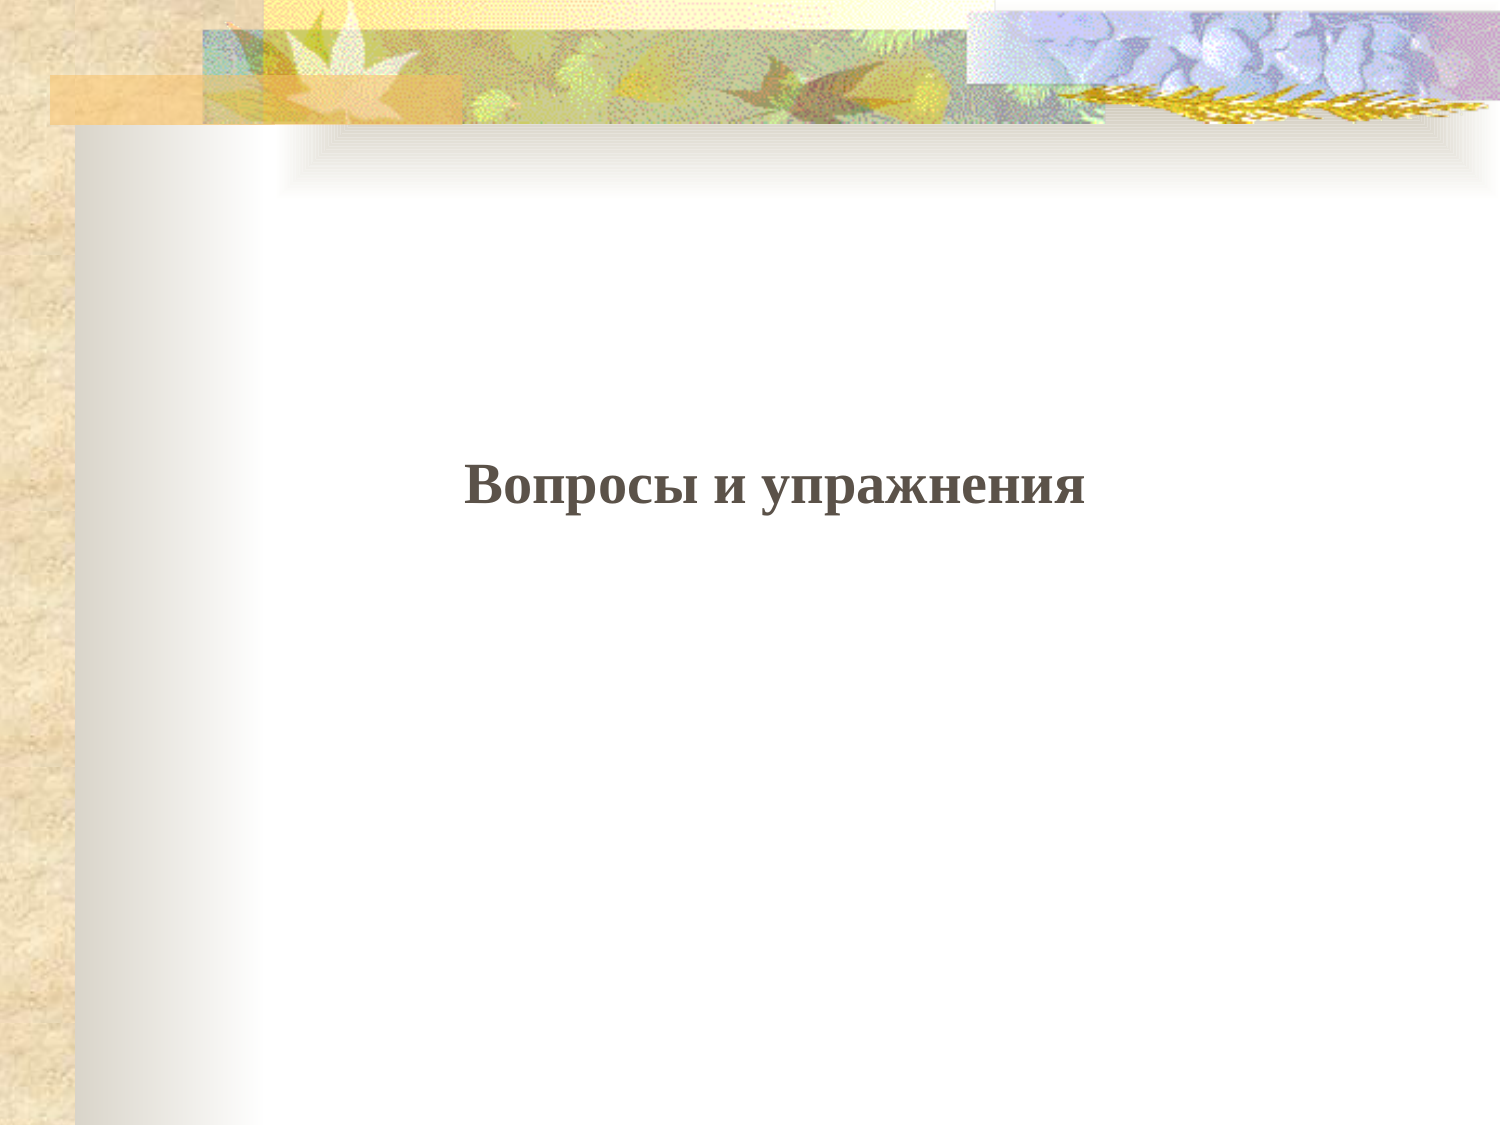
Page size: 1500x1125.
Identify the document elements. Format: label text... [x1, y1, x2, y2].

text_box Вопросы и упражнения [337, 437, 1213, 515]
picture [0, 0, 1500, 1125]
